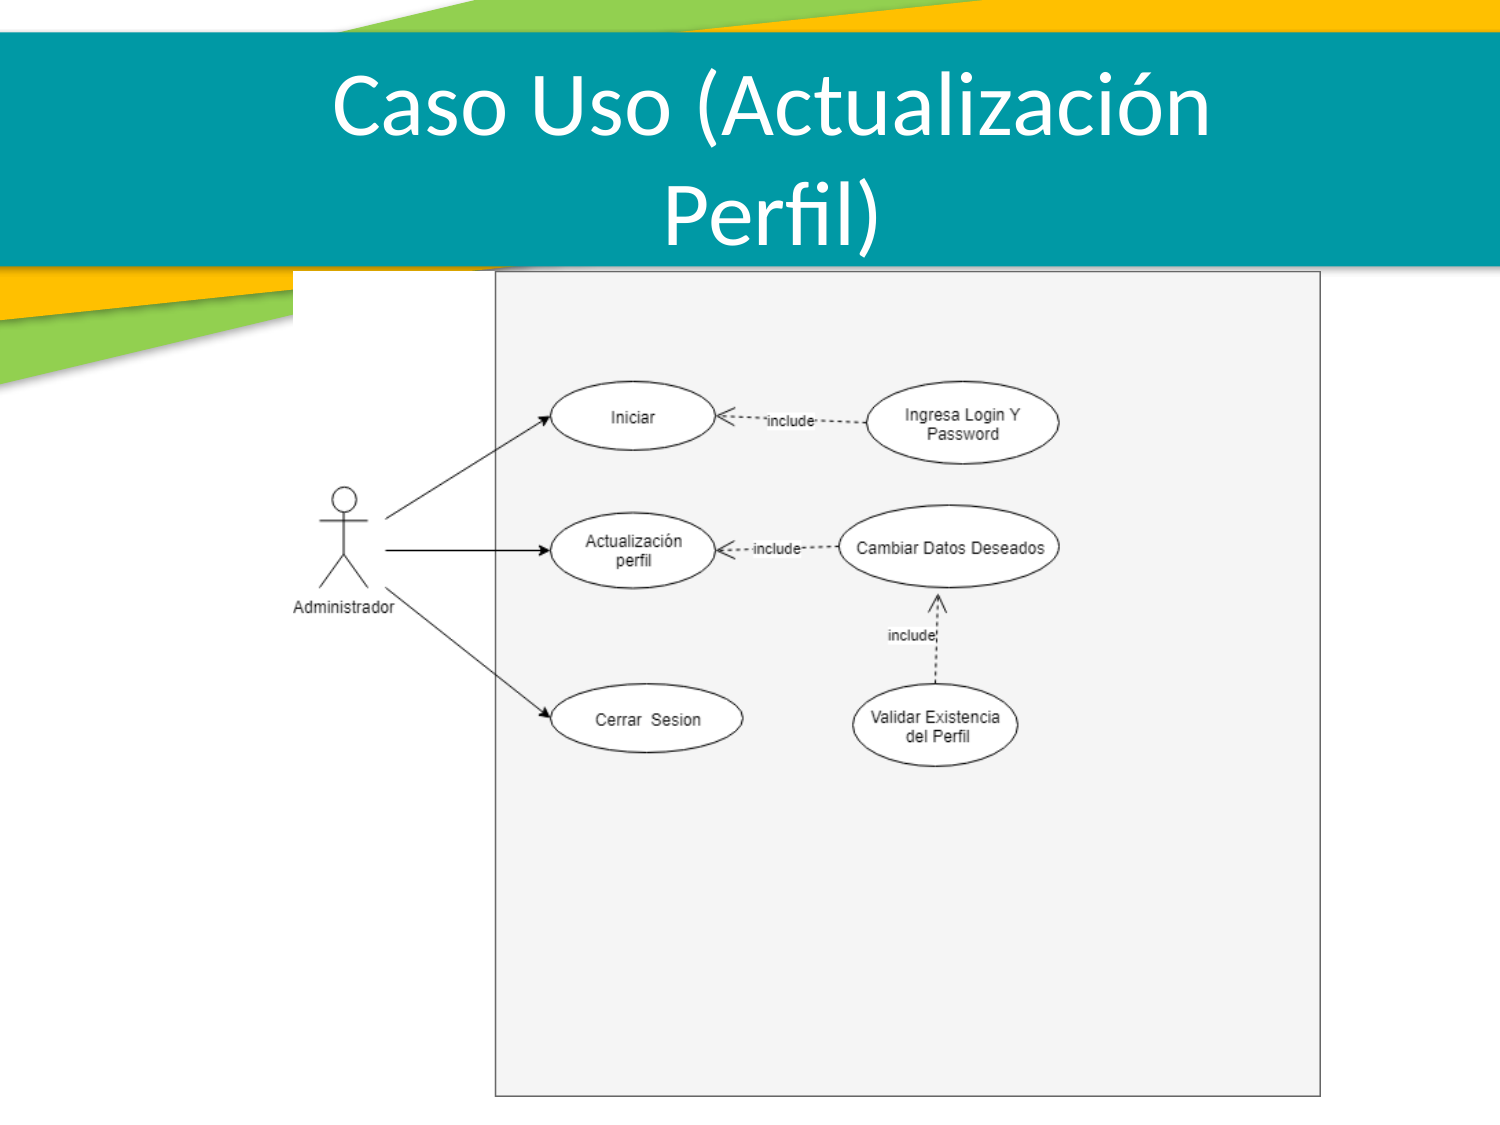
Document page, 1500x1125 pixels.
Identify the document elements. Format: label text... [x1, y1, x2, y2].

text_box Caso Uso (Actualización Perfil) [293, 28, 1254, 269]
picture [292, 270, 1321, 1097]
